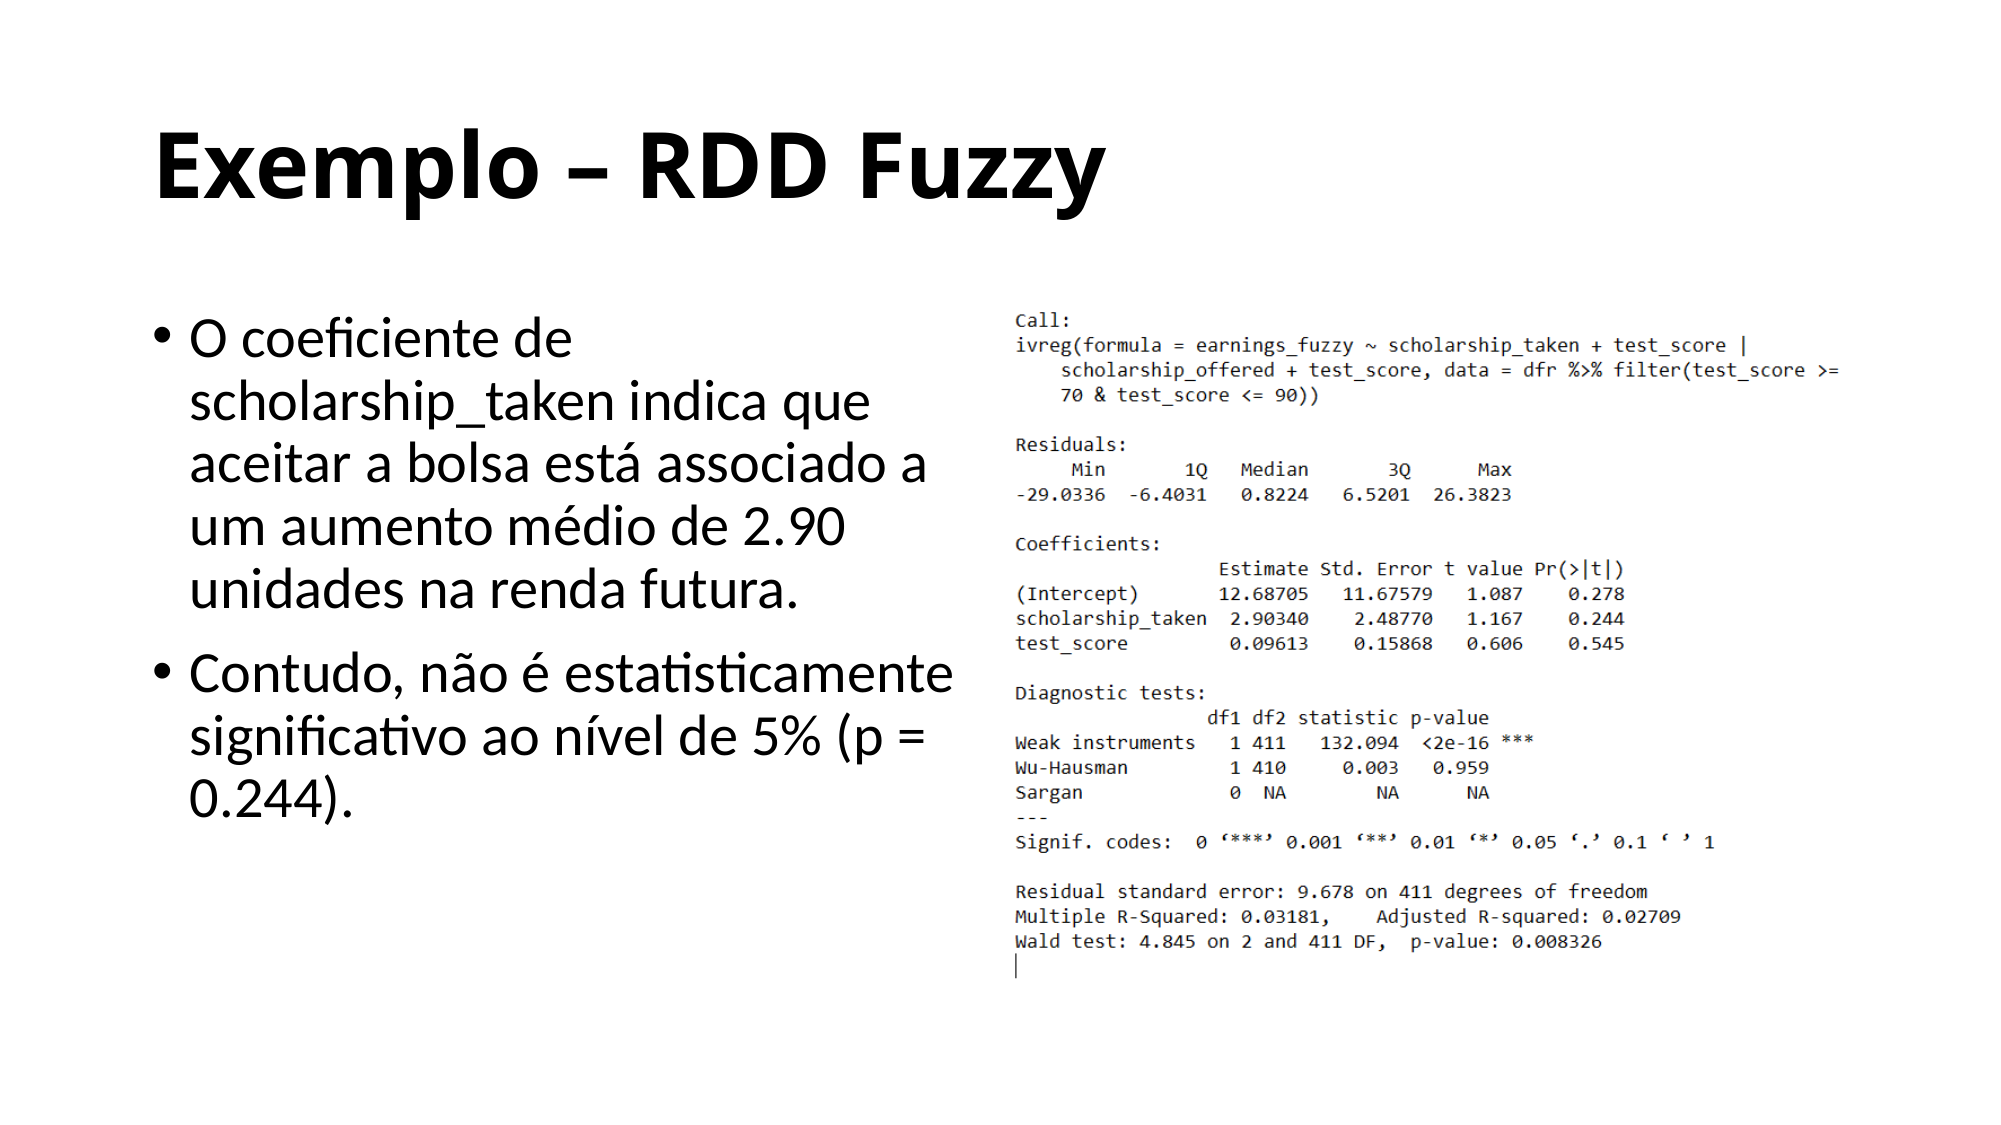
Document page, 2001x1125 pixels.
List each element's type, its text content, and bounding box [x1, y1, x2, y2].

list O coeficiente de scholarship_taken indica que aceitar a bolsa está associado a um aumento médio de 2.90 unidades na renda futura. Contudo, não é estatisticamente significativo ao nível de 5% (p = 0.244). [137, 299, 988, 1014]
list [1012, 310, 1863, 1002]
title Exemplo – RDD Fuzzy [137, 59, 1863, 278]
